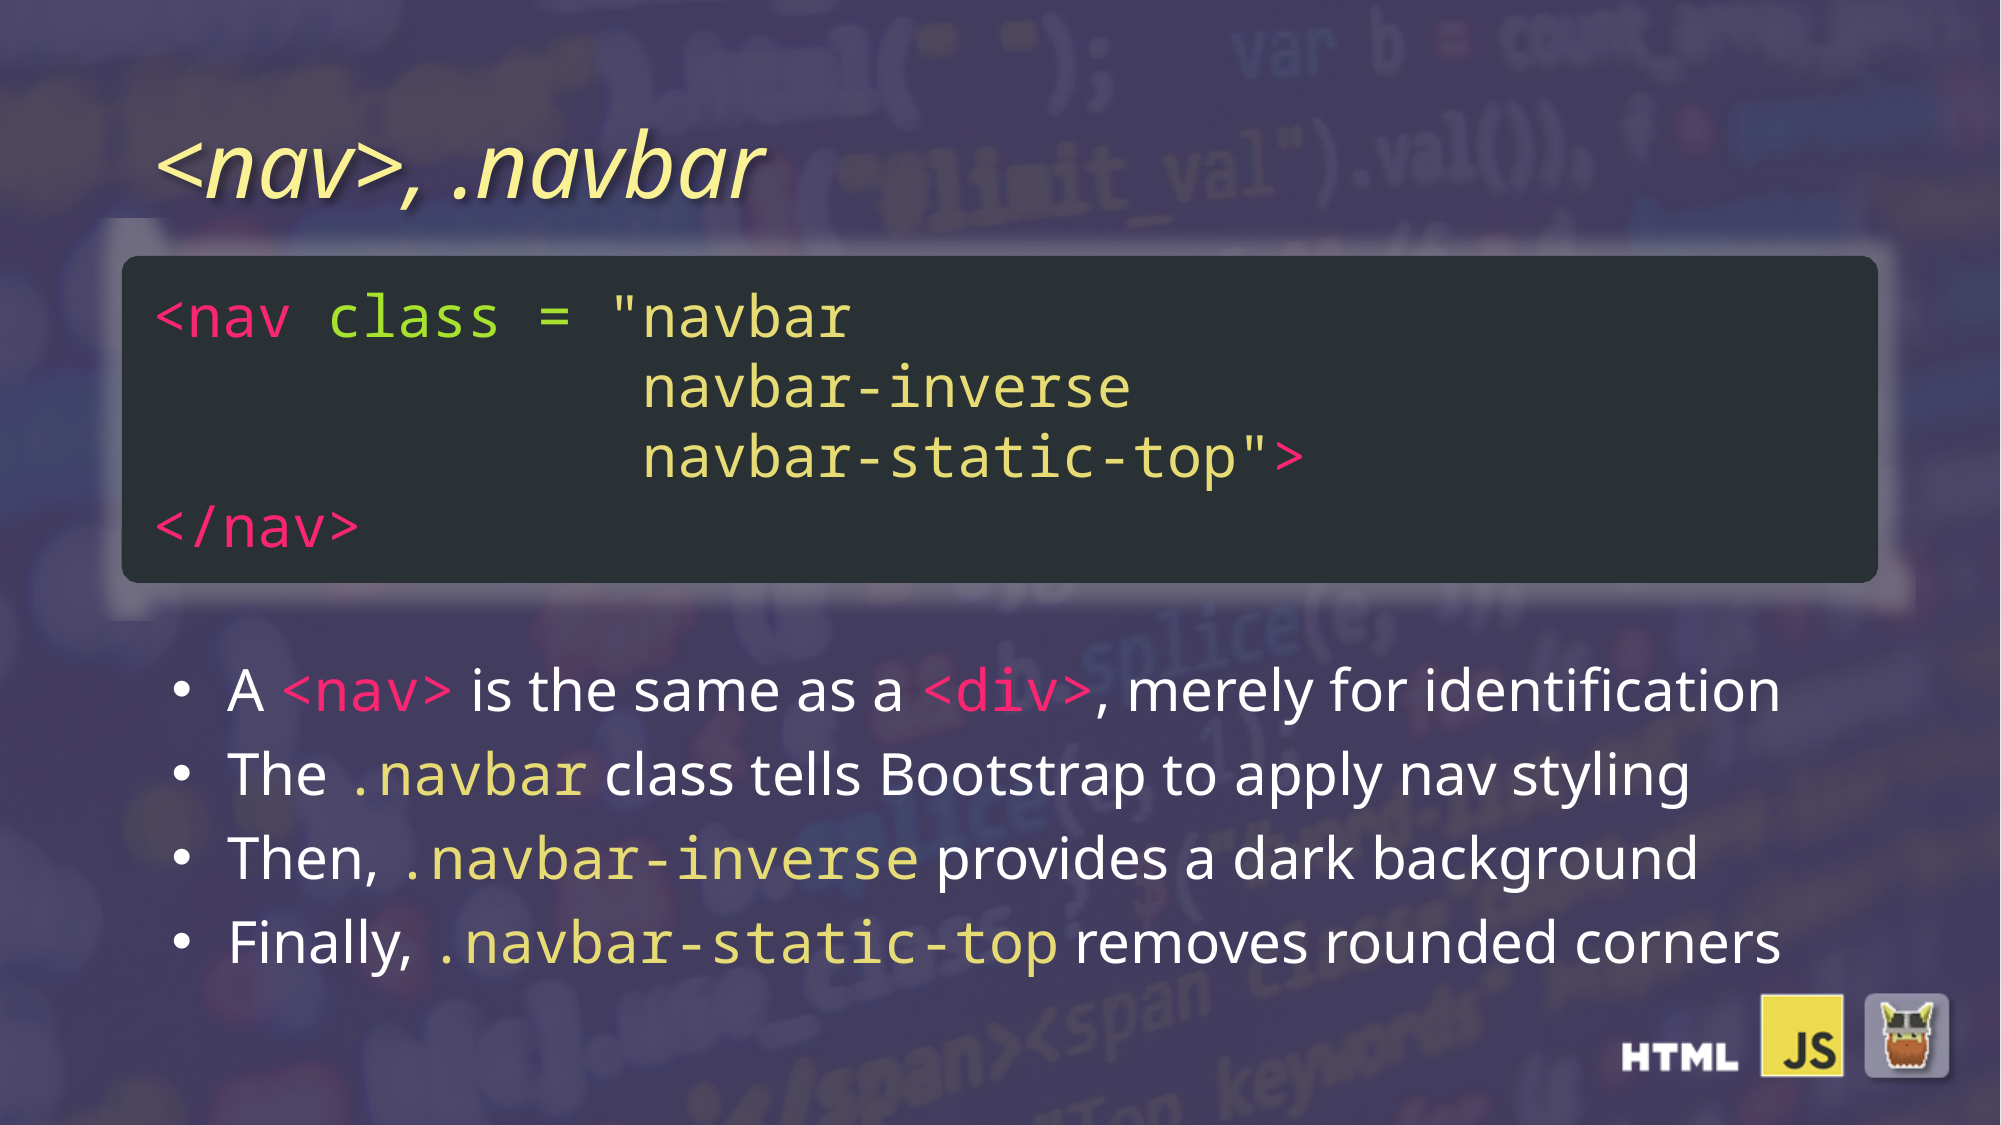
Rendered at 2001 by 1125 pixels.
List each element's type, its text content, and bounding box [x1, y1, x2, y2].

title <nav>, .navbar [137, 59, 1863, 242]
list A <nav> is the same as a <div>, merely for identification The .navbar class tells Bootstrap to apply nav styling Then, .navbar-inverse provides a dark background Finally, .navbar-static-top removes rounded corners [137, 631, 1863, 988]
text_box <nav class = "navbar navbar-inverse navbar-static-top"> </nav> [136, 270, 1864, 569]
picture [0, 0, 2001, 1125]
